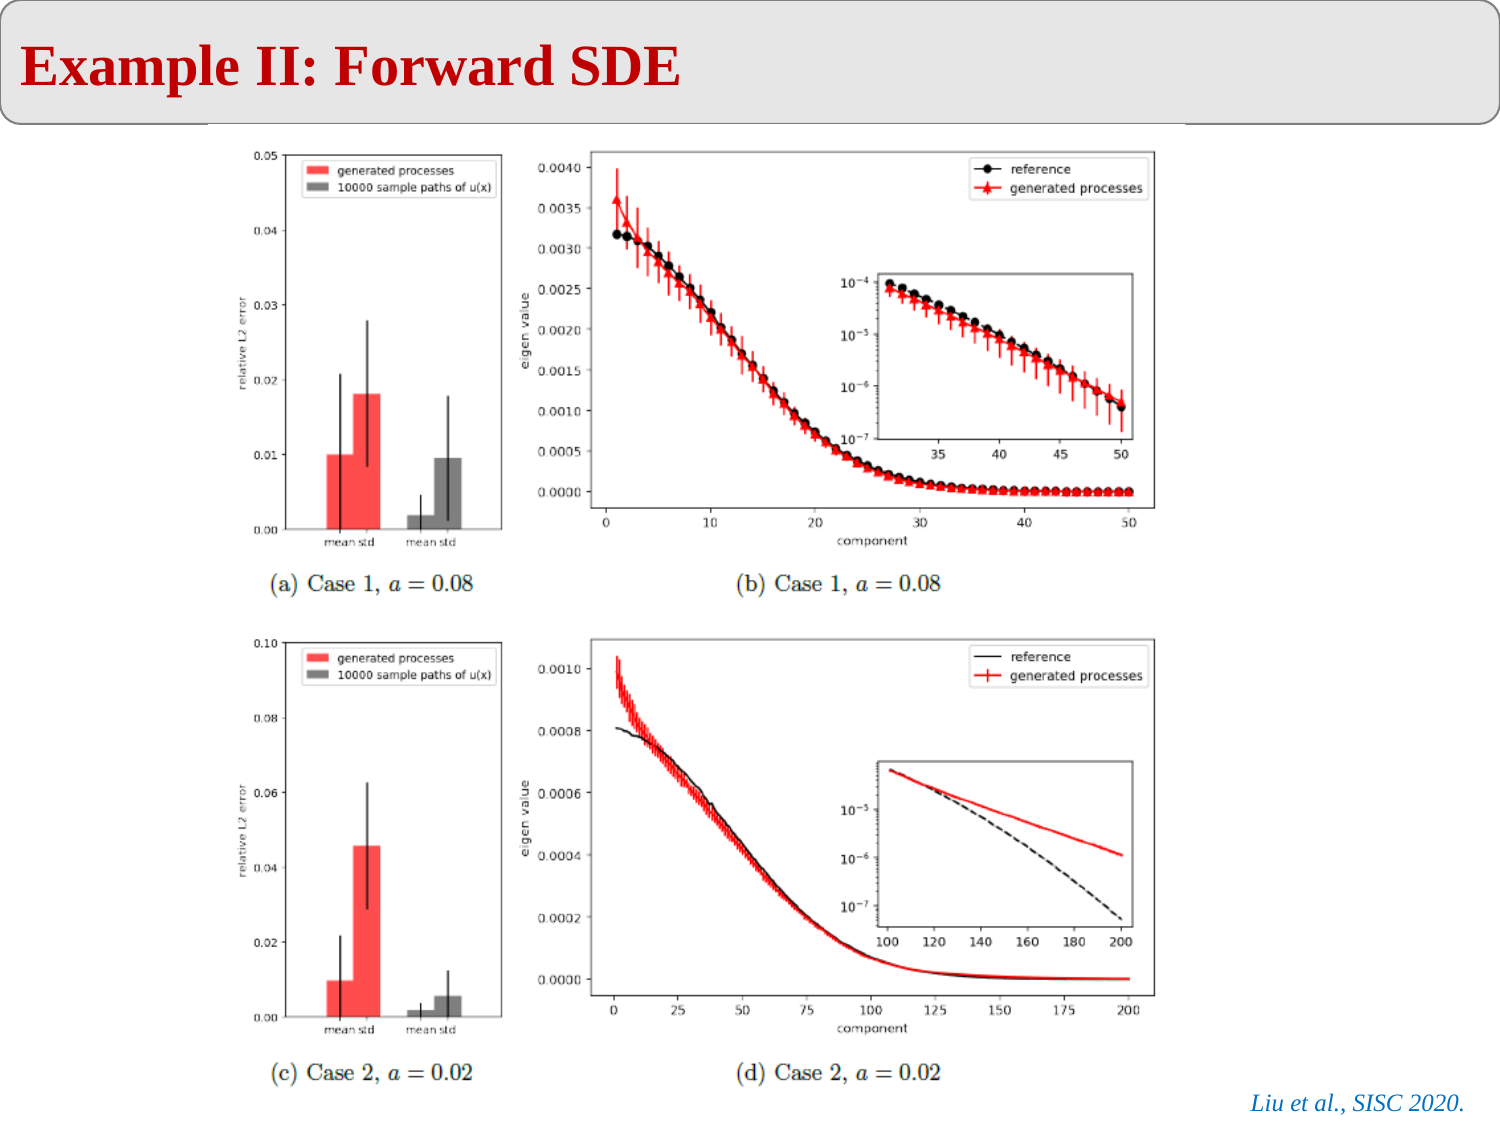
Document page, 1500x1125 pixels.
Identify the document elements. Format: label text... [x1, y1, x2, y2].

picture [207, 123, 1186, 1104]
text_box Liu et al., SISC 2020. [1235, 1079, 1500, 1125]
text_box Example II: Forward SDE [0, 0, 1500, 125]
